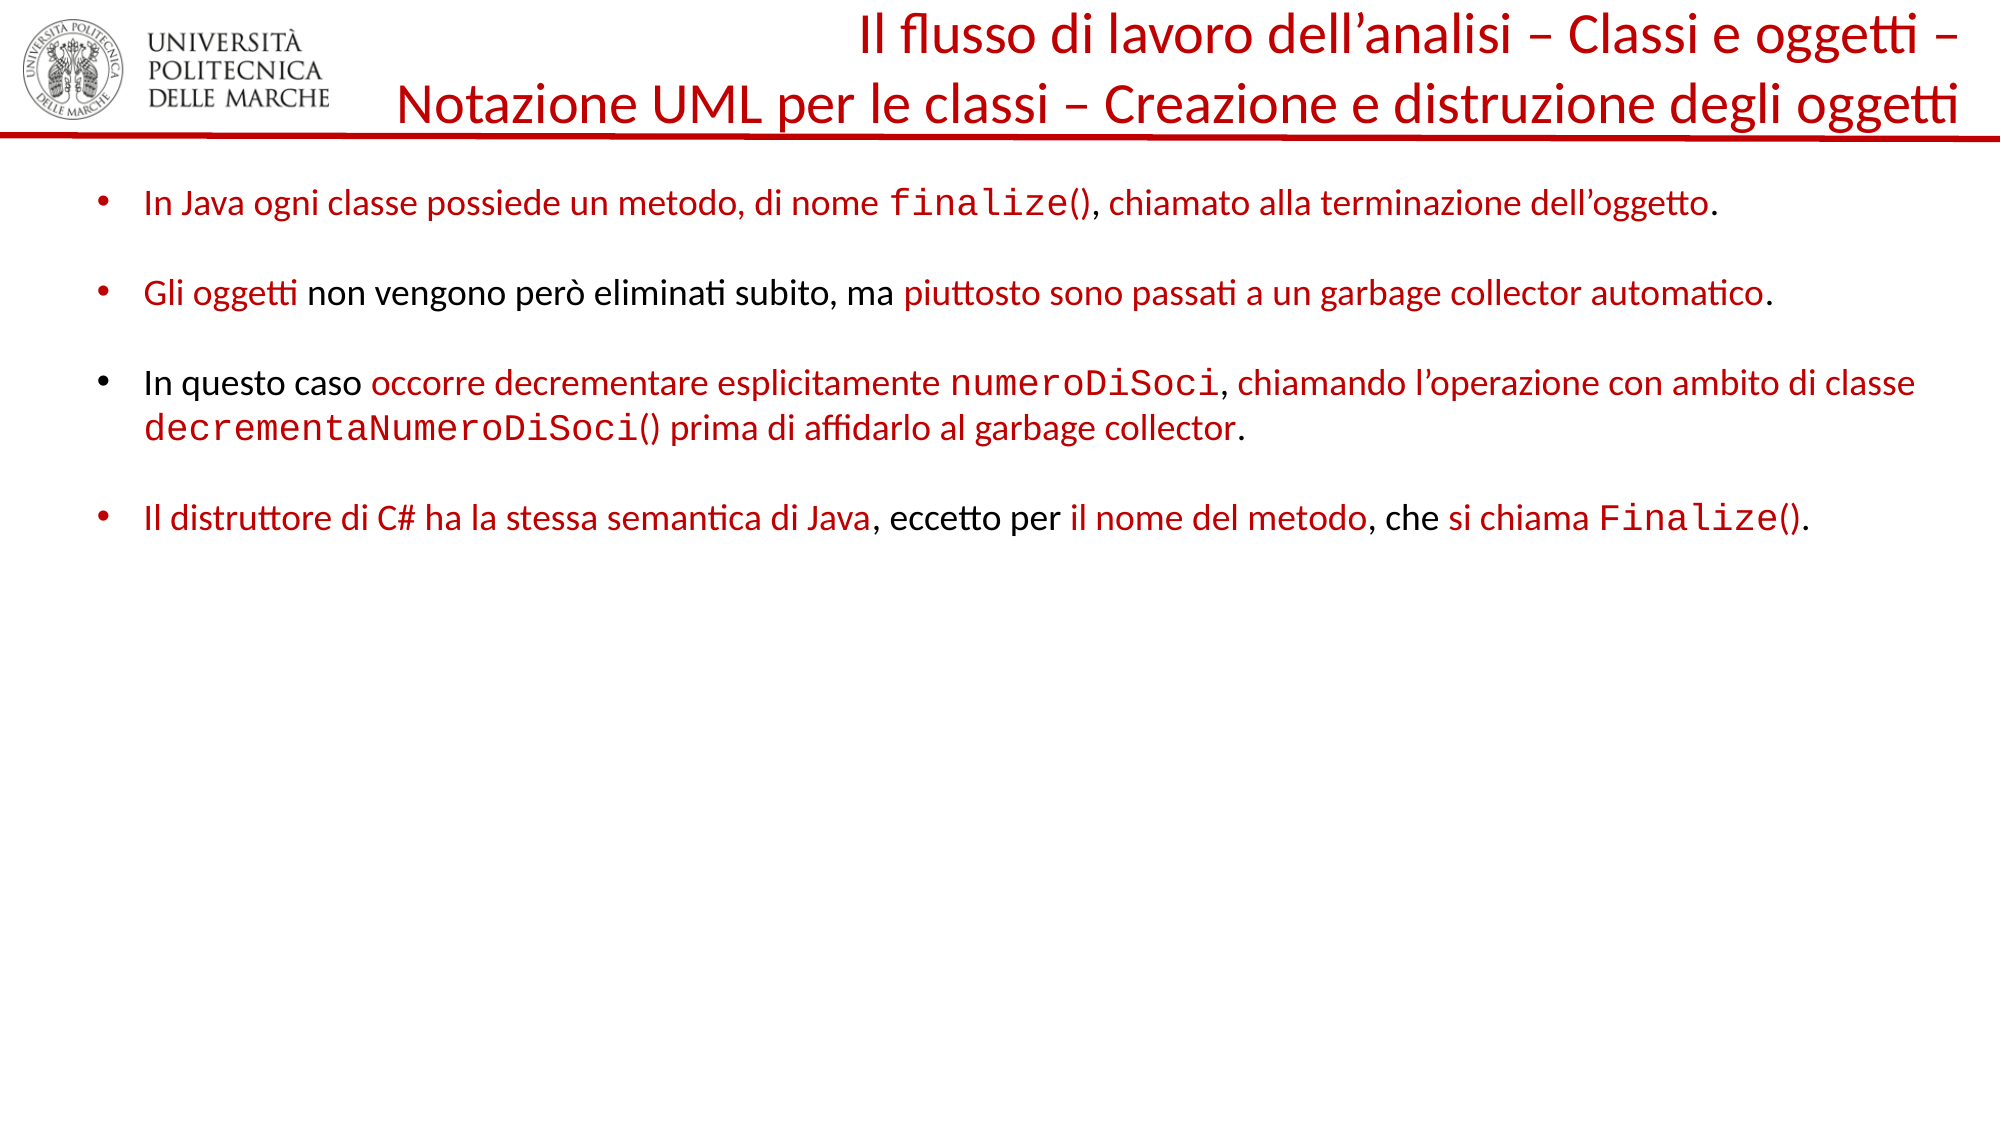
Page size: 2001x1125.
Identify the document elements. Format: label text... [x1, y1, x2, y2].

text_box Il flusso di lavoro dell’analisi – Classi e oggetti – Notazione UML per le classi – Creazione e distruzione degli oggetti [381, 0, 1977, 135]
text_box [0, 135, 2000, 139]
text_box In Java ogni classe possiede un metodo, di nome finalize(), chiamato alla terminazione dell’oggetto. Gli oggetti non vengono però eliminati subito, ma piuttosto sono passati a un garbage collector automatico. In questo caso occorre decrementare esplicitamente numeroDiSoci, chiamando l’operazione con ambito di classe decrementaNumeroDiSoci() prima di affidarlo al garbage collector. Il distruttore di C# ha la stessa semantica di Java, eccetto per il nome del metodo, che si chiama Finalize(). [82, 170, 1932, 591]
picture [23, 17, 329, 122]
text_box Il flusso di lavoro dell’analisi – Classi e oggetti – Notazione UML per le classi – Creazione e distruzione degli oggetti [381, 139, 1977, 143]
